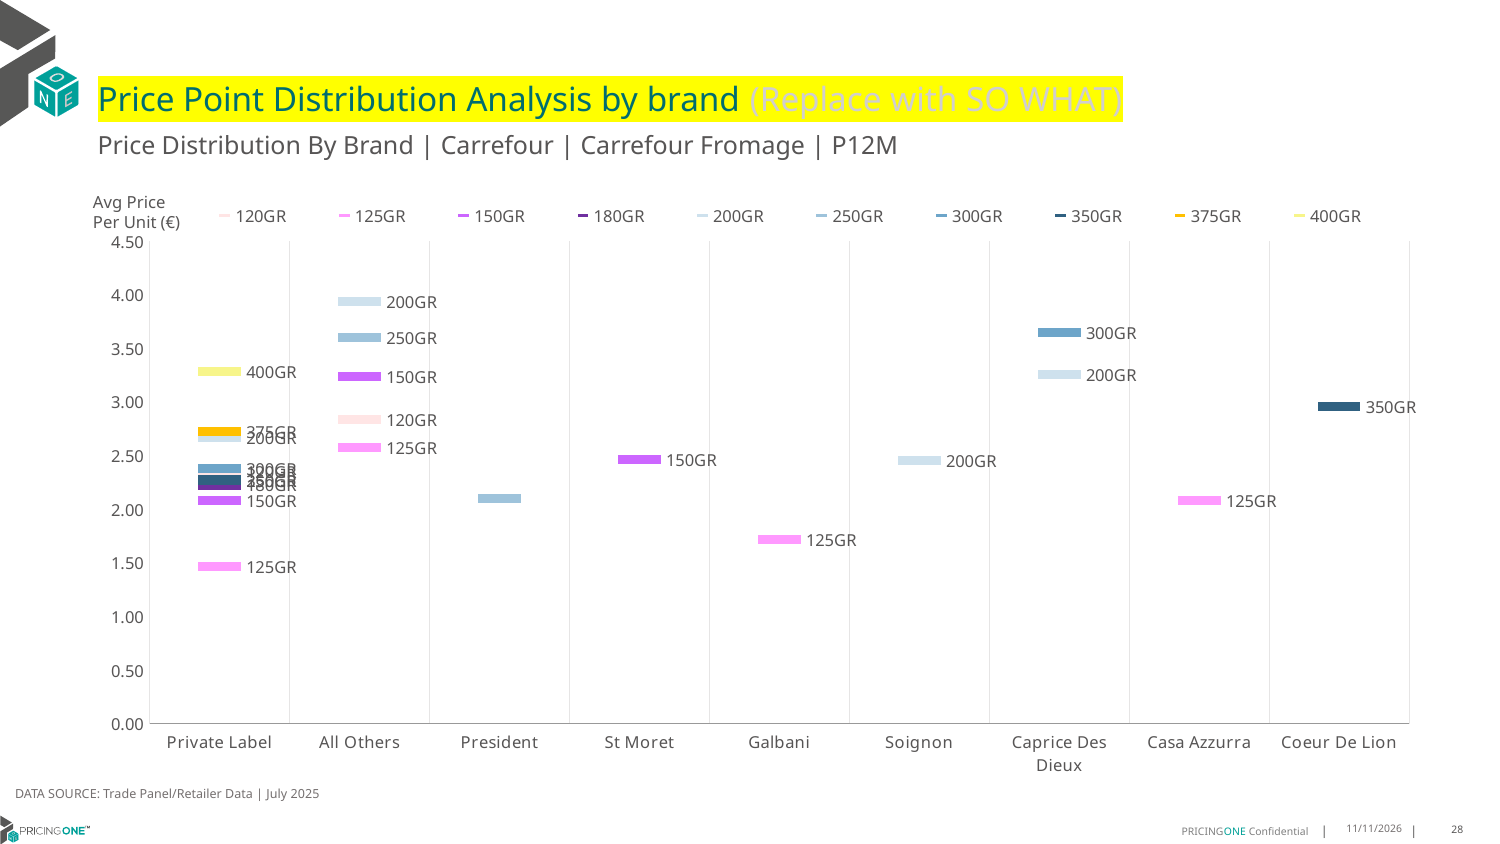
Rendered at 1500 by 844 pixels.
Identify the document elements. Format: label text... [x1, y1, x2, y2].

slide_number 28 [1417, 815, 1479, 844]
list DATA SOURCE: Trade Panel/Retailer Data | July 2025 [0, 776, 750, 814]
chart [88, 185, 1418, 776]
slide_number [1325, 815, 1417, 844]
title Price Point Distribution Analysis by brand (Replace with SO WHAT) [82, 0, 1418, 127]
list Price Distribution By Brand | Carrefour | Carrefour Fromage | P12M [82, 127, 1418, 186]
